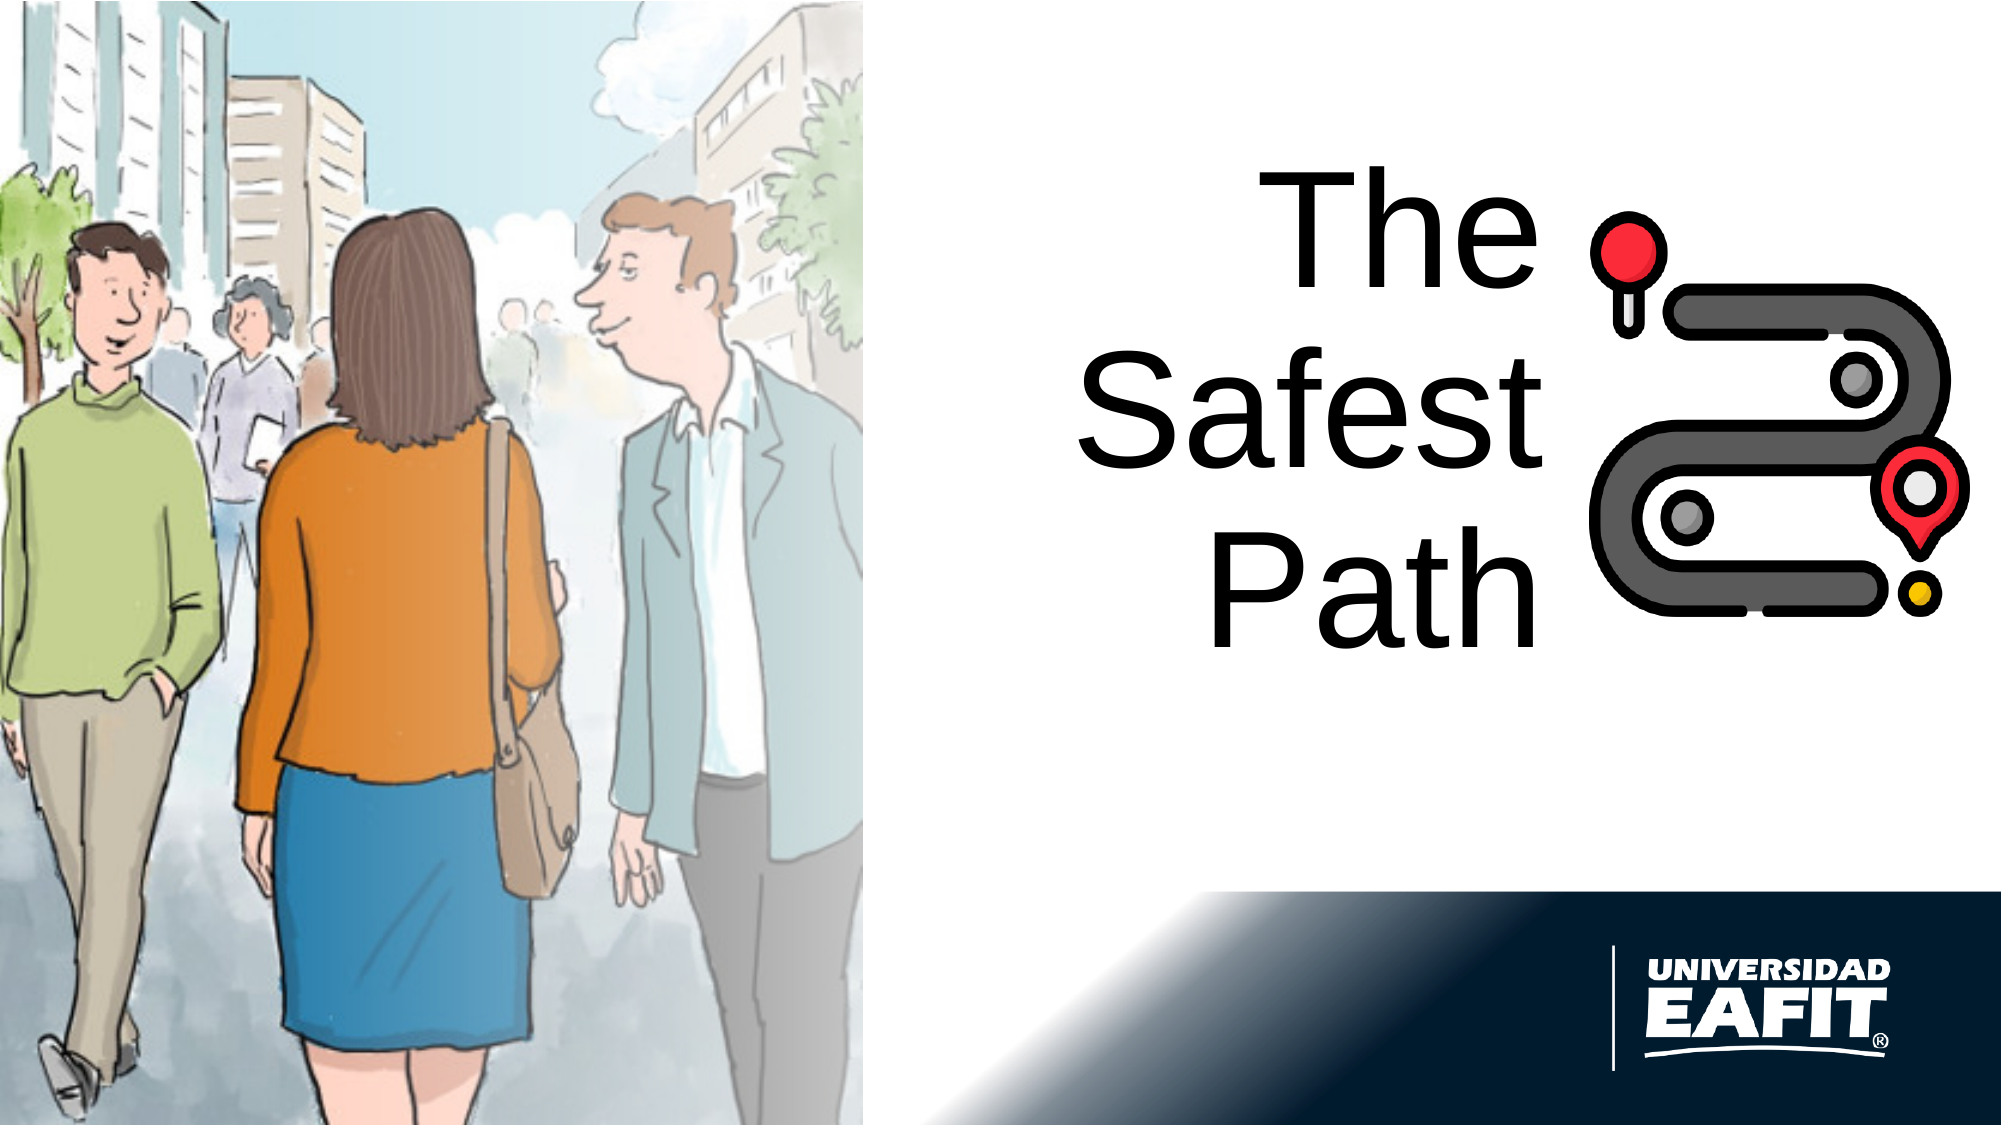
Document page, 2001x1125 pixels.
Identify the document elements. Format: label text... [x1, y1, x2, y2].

picture [1588, 211, 1970, 617]
picture [0, 0, 2001, 1125]
text_box [863, 0, 2000, 883]
text_box The Safest Path [867, 401, 1559, 692]
